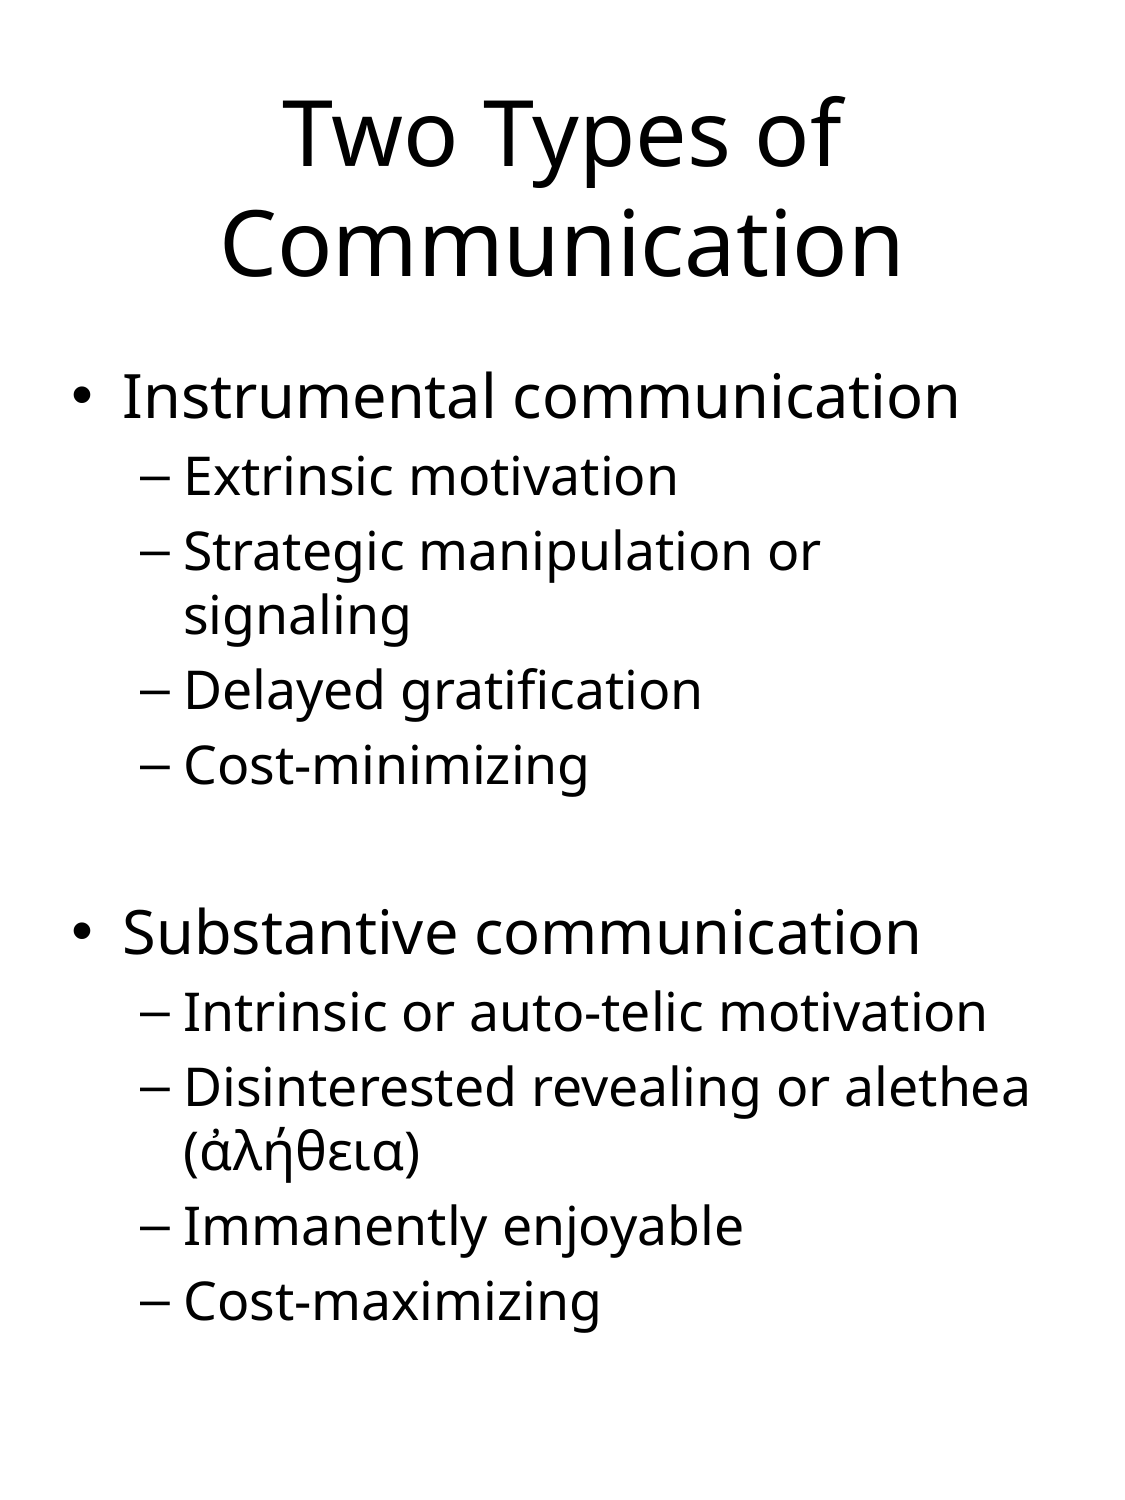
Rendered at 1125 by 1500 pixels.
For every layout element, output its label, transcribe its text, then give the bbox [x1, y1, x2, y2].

list Instrumental communication Extrinsic motivation Strategic manipulation or signaling Delayed gratification Cost-minimizing Substantive communication Intrinsic or auto-telic motivation Disinterested revealing or alethea (ἀλήθεια) Immanently enjoyable Cost-maximizing [56, 350, 1069, 1340]
title Two Types of Communication [56, 60, 1069, 310]
